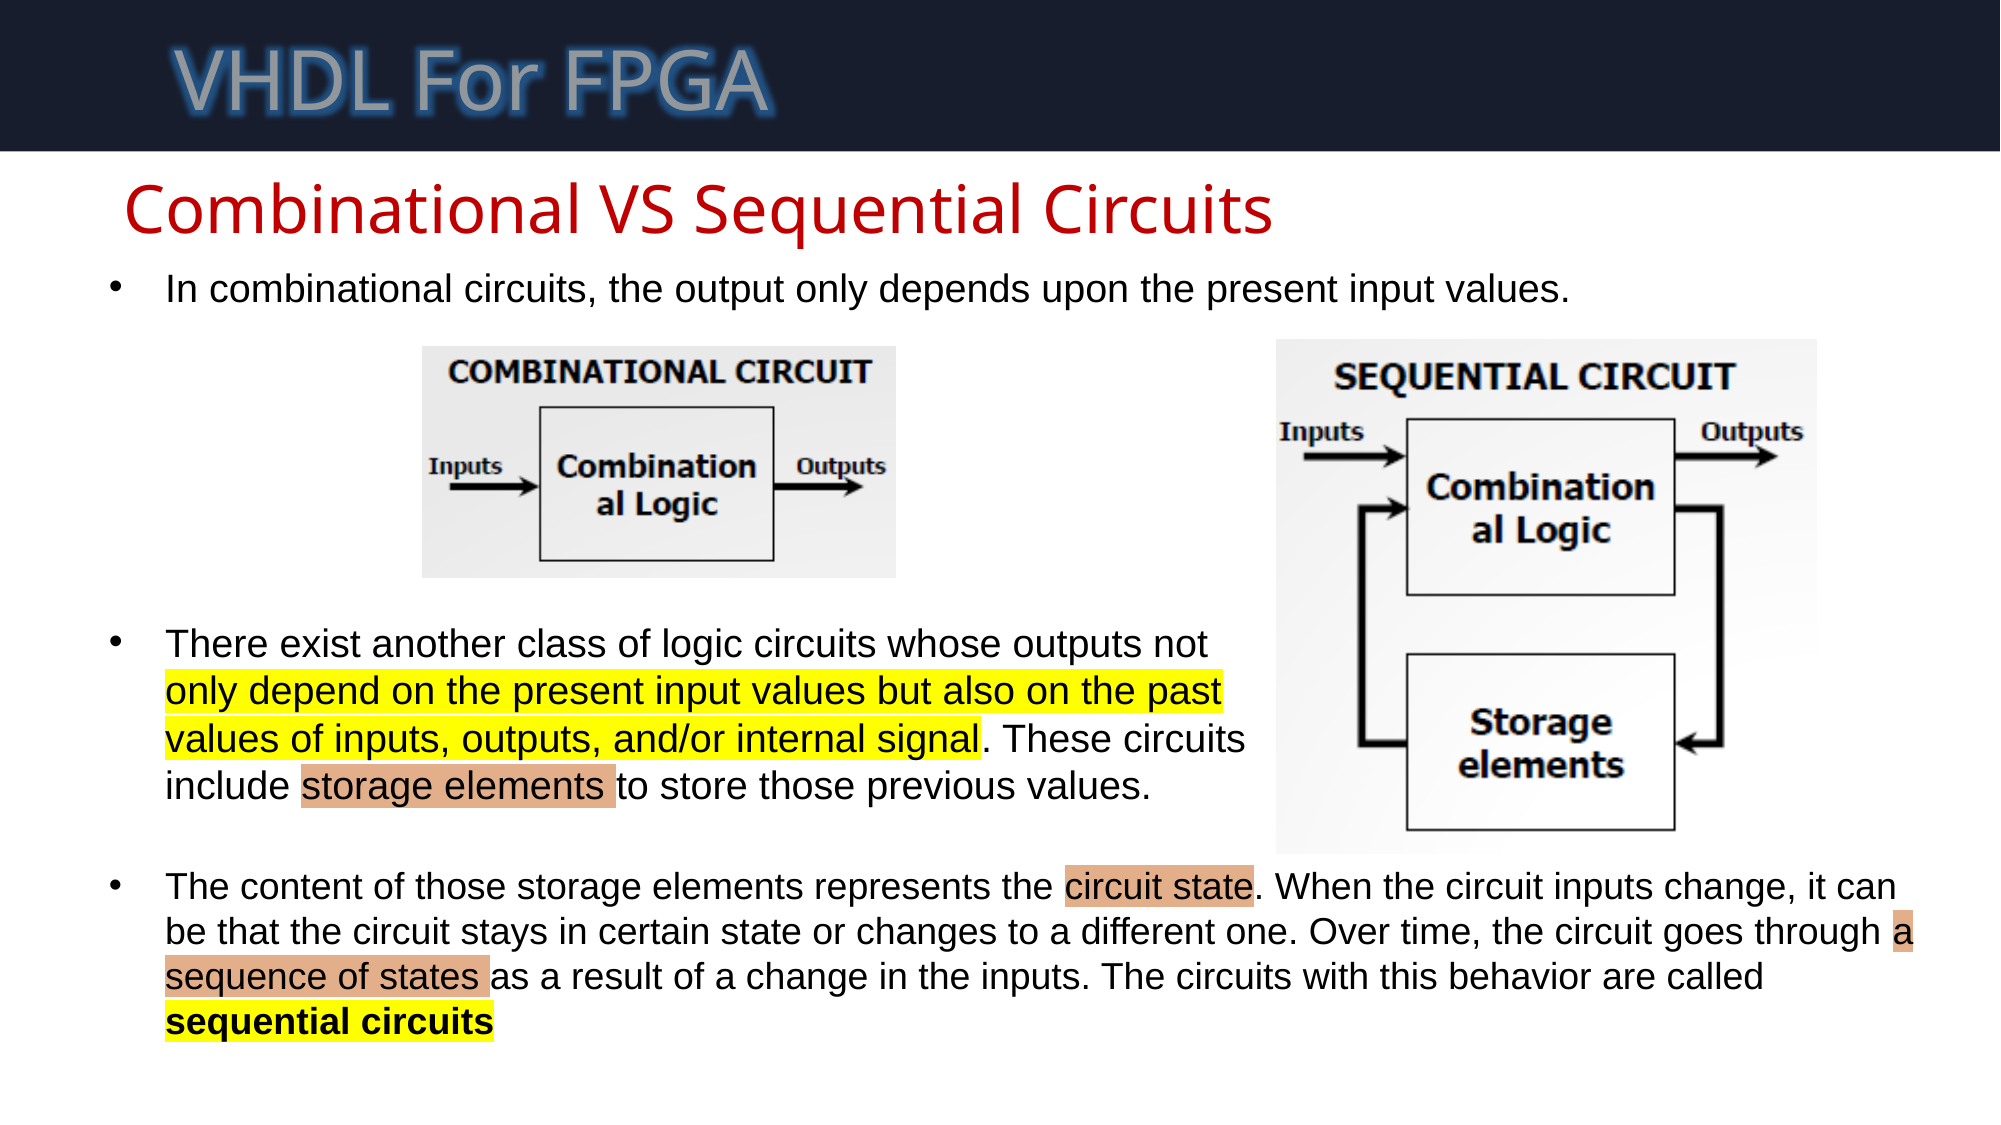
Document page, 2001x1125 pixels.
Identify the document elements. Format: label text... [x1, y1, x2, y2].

text_box In combinational circuits, the output only depends upon the present input values. [94, 255, 1906, 318]
text_box VHDL For FPGA [159, 20, 984, 135]
text_box There exist another class of logic circuits whose outputs not only depend on the present input values but also on the past values of inputs, outputs, and/or internal signal. These circuits include storage elements to store those previous values. [94, 610, 1276, 815]
text_box Combinational VS Sequential Circuits [108, 159, 1334, 254]
picture [422, 346, 896, 578]
text_box The content of those storage elements represents the circuit state. When the circuit inputs change, it can be that the circuit stays in certain state or changes to a different one. Over time, the circuit goes through a sequence of states as a result of a change in the inputs. The circuits with this behavior are called sequential circuits [94, 854, 1939, 1050]
picture [1276, 339, 1817, 854]
text_box [0, 0, 2000, 152]
